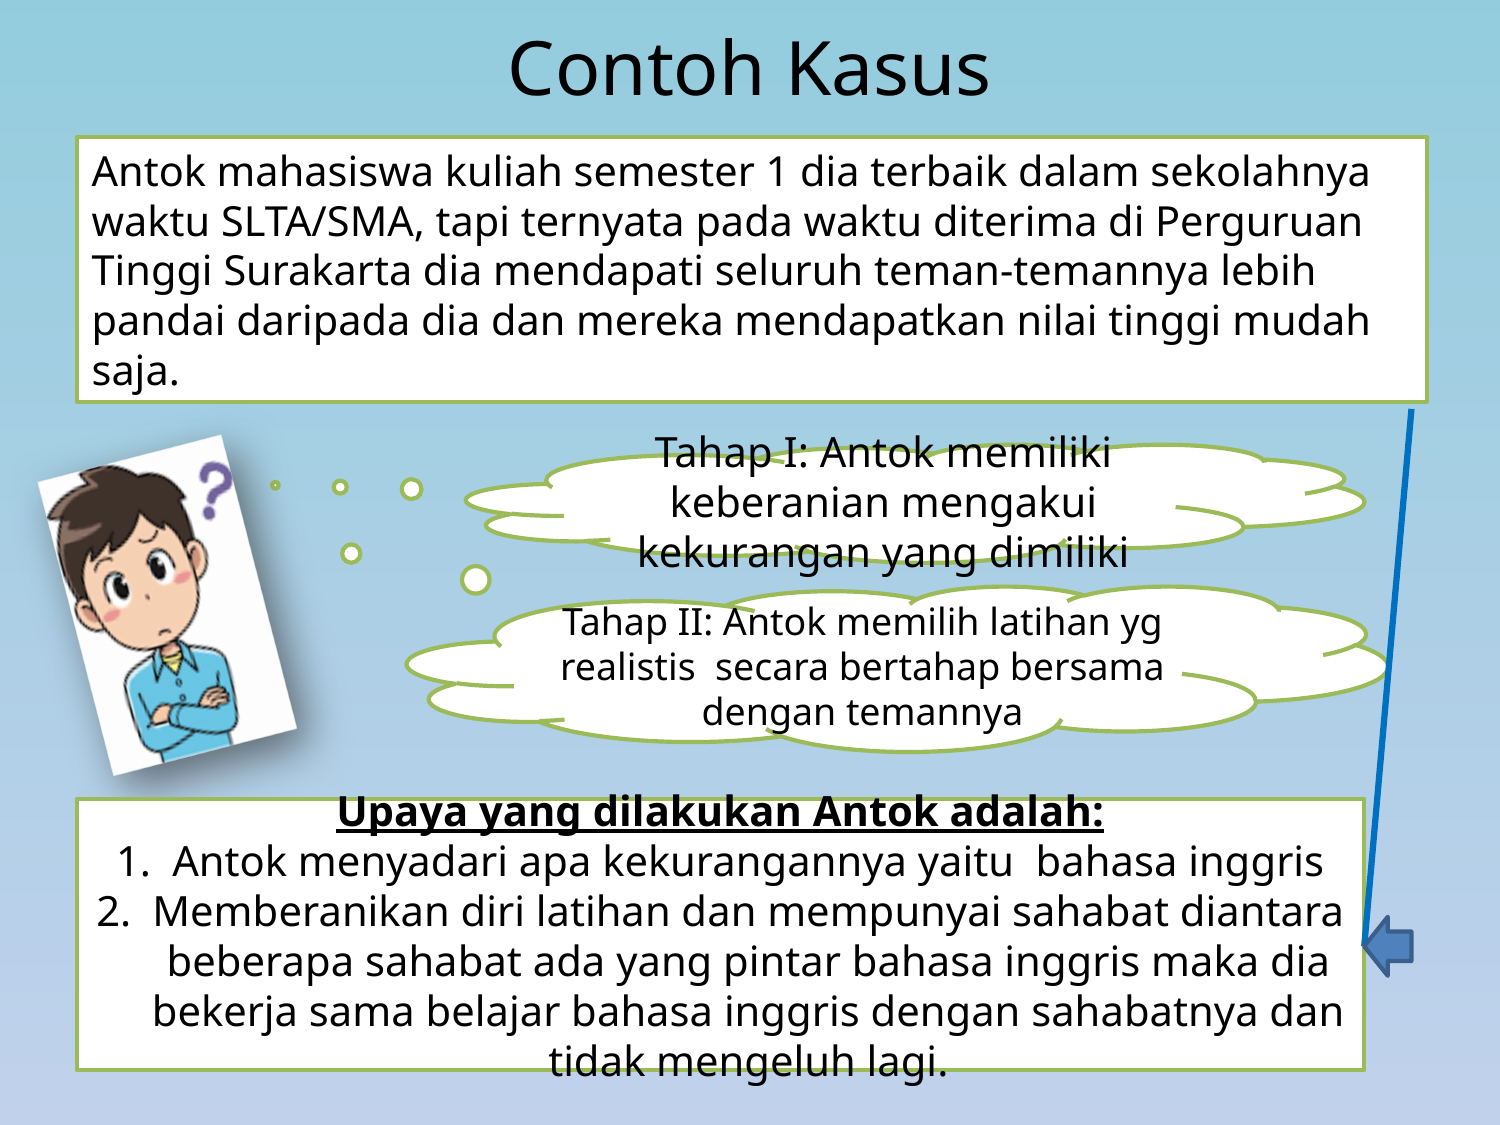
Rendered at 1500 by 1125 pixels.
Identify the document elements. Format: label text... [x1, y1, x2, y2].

text_box Tahap I: Antok memiliki keberanian mengakui kekurangan yang dimiliki [463, 442, 1367, 565]
picture [39, 436, 296, 775]
text_box Tahap II: Antok memilih latihan yg realistis secara bertahap bersama dengan temannya [404, 584, 1386, 755]
title Contoh Kasus [75, 7, 1425, 124]
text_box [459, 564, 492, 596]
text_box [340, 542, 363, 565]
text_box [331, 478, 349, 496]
text_box [1362, 914, 1414, 978]
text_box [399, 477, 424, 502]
list Antok mahasiswa kuliah semester 1 dia terbaik dalam sekolahnya waktu SLTA/SMA, tapi ternyata pada waktu diterima di Perguruan Tinggi Surakarta dia mendapati seluruh teman-temannya lebih pandai daripada dia dan mereka mendapatkan nilai tinggi mudah saja. [75, 135, 1429, 404]
text_box Upaya yang dilakukan Antok adalah: Antok menyadari apa kekurangannya yaitu bahasa inggris Memberanikan diri latihan dan mempunyai sahabat diantara beberapa sahabat ada yang pintar bahasa inggris maka dia bekerja sama belajar bahasa inggris dengan sahabatnya dan tidak mengeluh lagi. [75, 797, 1366, 1072]
